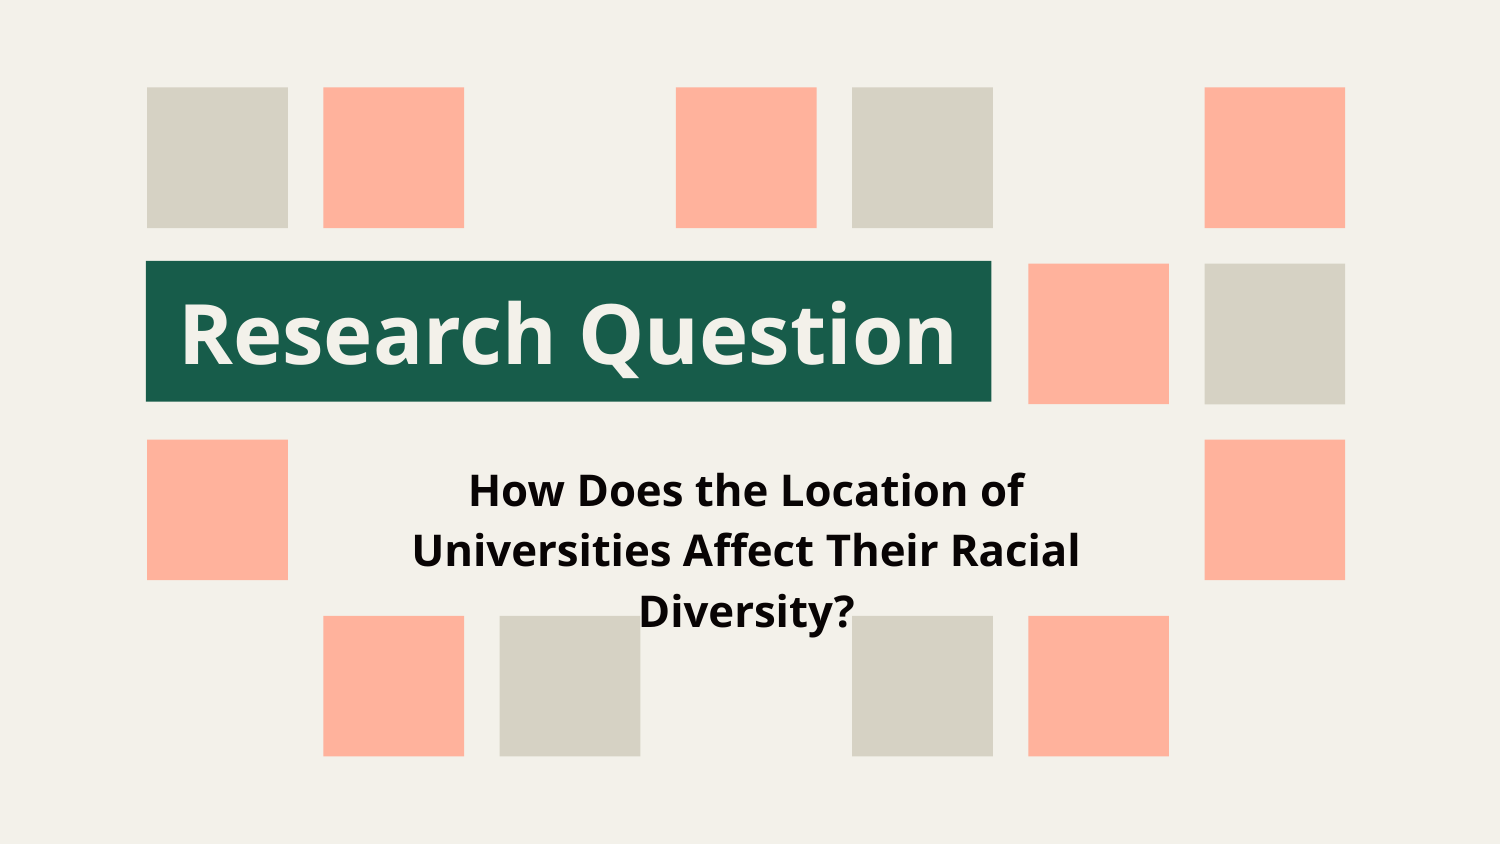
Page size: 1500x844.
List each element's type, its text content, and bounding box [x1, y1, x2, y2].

title Research Question [145, 260, 992, 402]
subtitle How Does the Location of Universities Affect Their Racial Diversity? [323, 439, 1169, 581]
